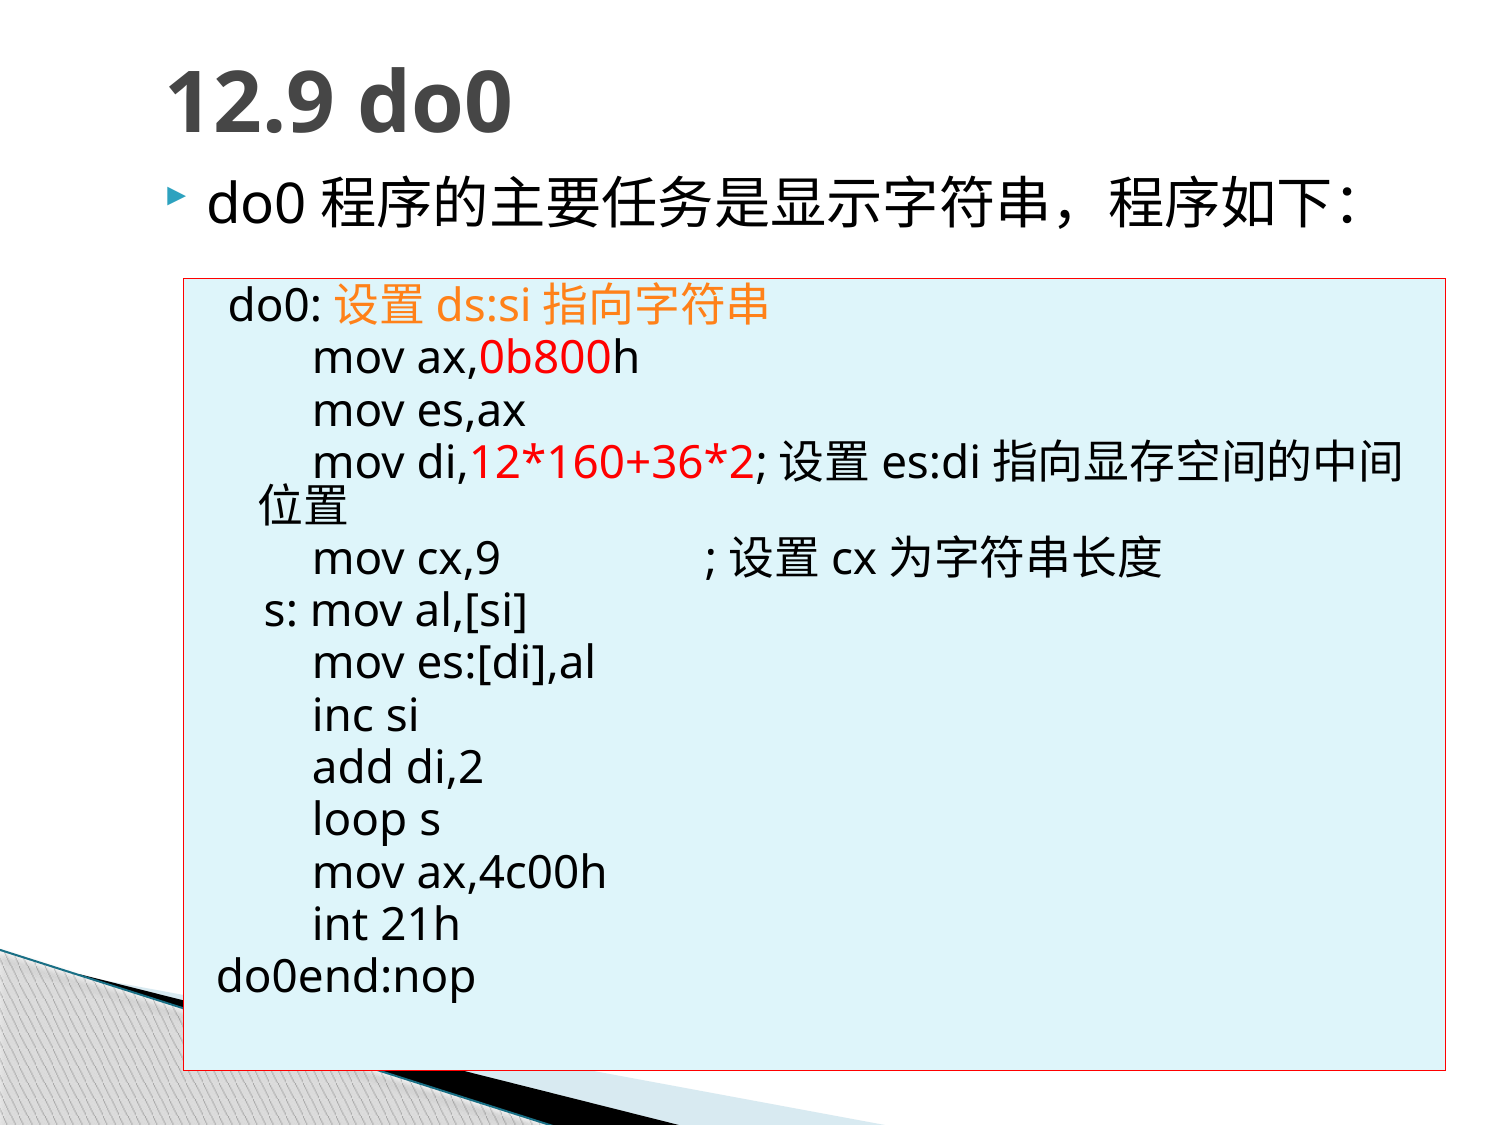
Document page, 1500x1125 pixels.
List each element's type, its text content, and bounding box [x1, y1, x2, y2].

list do0程序的主要任务是显示字符串，程序如下： [123, 172, 1412, 291]
list do0:设置ds:si指向字符串 mov ax,0b800h mov es,ax mov di,12*160+36*2;设置es:di指向显存空间的中间位置 mov cx,9 ;设置cx为字符串长度 s: mov al,[si] mov es:[di],al inc si add di,2 loop s mov ax,4c00h int 21h do0end:nop [183, 278, 1446, 1071]
title 12.9 do0 [150, 4, 1500, 193]
